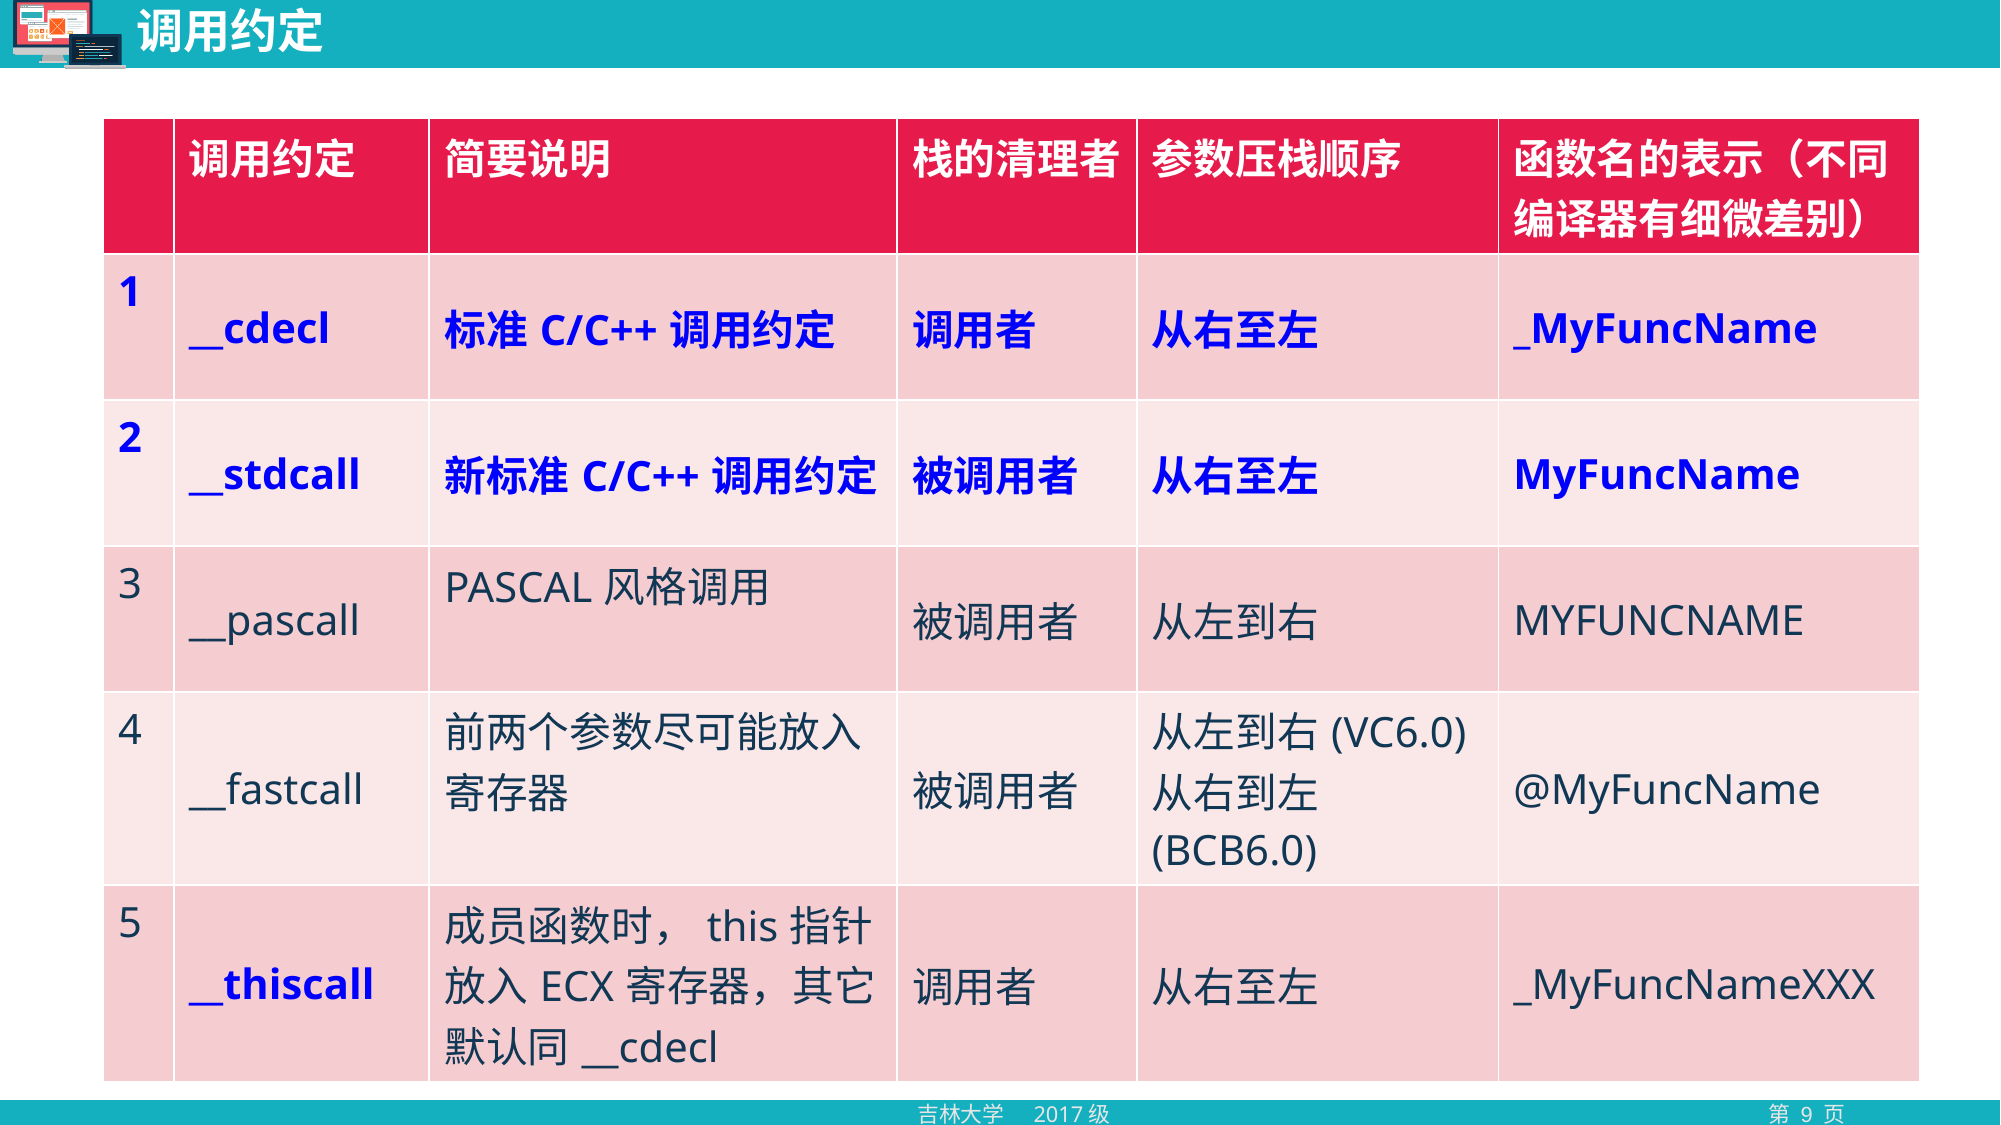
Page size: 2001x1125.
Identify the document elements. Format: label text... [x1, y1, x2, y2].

table_cell __pascall [175, 547, 428, 691]
table_header 调用约定 [175, 119, 428, 253]
table_header 栈的清理者 [898, 119, 1136, 253]
table_cell MyFuncName [1499, 401, 1919, 545]
table_cell 2 [104, 401, 173, 545]
table_cell 1 [104, 255, 173, 399]
table_cell 被调用者 [898, 693, 1136, 884]
table_cell 新标准C/C++调用约定 [430, 401, 896, 545]
table_header 简要说明 [430, 119, 896, 253]
table_cell 前两个参数尽可能放入寄存器 [430, 693, 896, 884]
table_cell 被调用者 [898, 401, 1136, 545]
table_cell __thiscall [175, 886, 428, 1081]
table_cell @MyFuncName [1499, 693, 1919, 884]
table_header [104, 119, 173, 253]
table_cell 5 [104, 886, 173, 1081]
table_cell _MyFuncNameXXX [1499, 886, 1919, 1081]
table_header 函数名的表示（不同编译器有细微差别） [1499, 119, 1919, 253]
table_cell 从左到右(VC6.0) 从右到左(BCB6.0) [1138, 693, 1498, 884]
table_cell 调用者 [898, 255, 1136, 399]
table_cell _MyFuncName [1499, 255, 1919, 399]
table_header 参数压栈顺序 [1138, 119, 1498, 253]
table_cell __fastcall [175, 693, 428, 884]
picture [13, 0, 126, 69]
table_cell 从右至左 [1138, 401, 1498, 545]
table_cell __stdcall [175, 401, 428, 545]
table_cell 标准C/C++调用约定 [430, 255, 896, 399]
table_cell 成员函数时，this指针放入ECX寄存器，其它默认同__cdecl [430, 886, 896, 1081]
table_cell __cdecl [175, 255, 428, 399]
table_cell PASCAL风格调用 [430, 547, 896, 691]
table_cell 从右至左 [1138, 886, 1498, 1081]
table_cell 3 [104, 547, 173, 691]
table_cell 从右至左 [1138, 255, 1498, 399]
table_cell 4 [104, 693, 173, 884]
table_cell 被调用者 [898, 547, 1136, 691]
table_cell 调用者 [898, 886, 1136, 1081]
title 调用约定 [121, 0, 1546, 66]
table_cell 从左到右 [1138, 547, 1498, 691]
table_cell MYFUNCNAME [1499, 547, 1919, 691]
